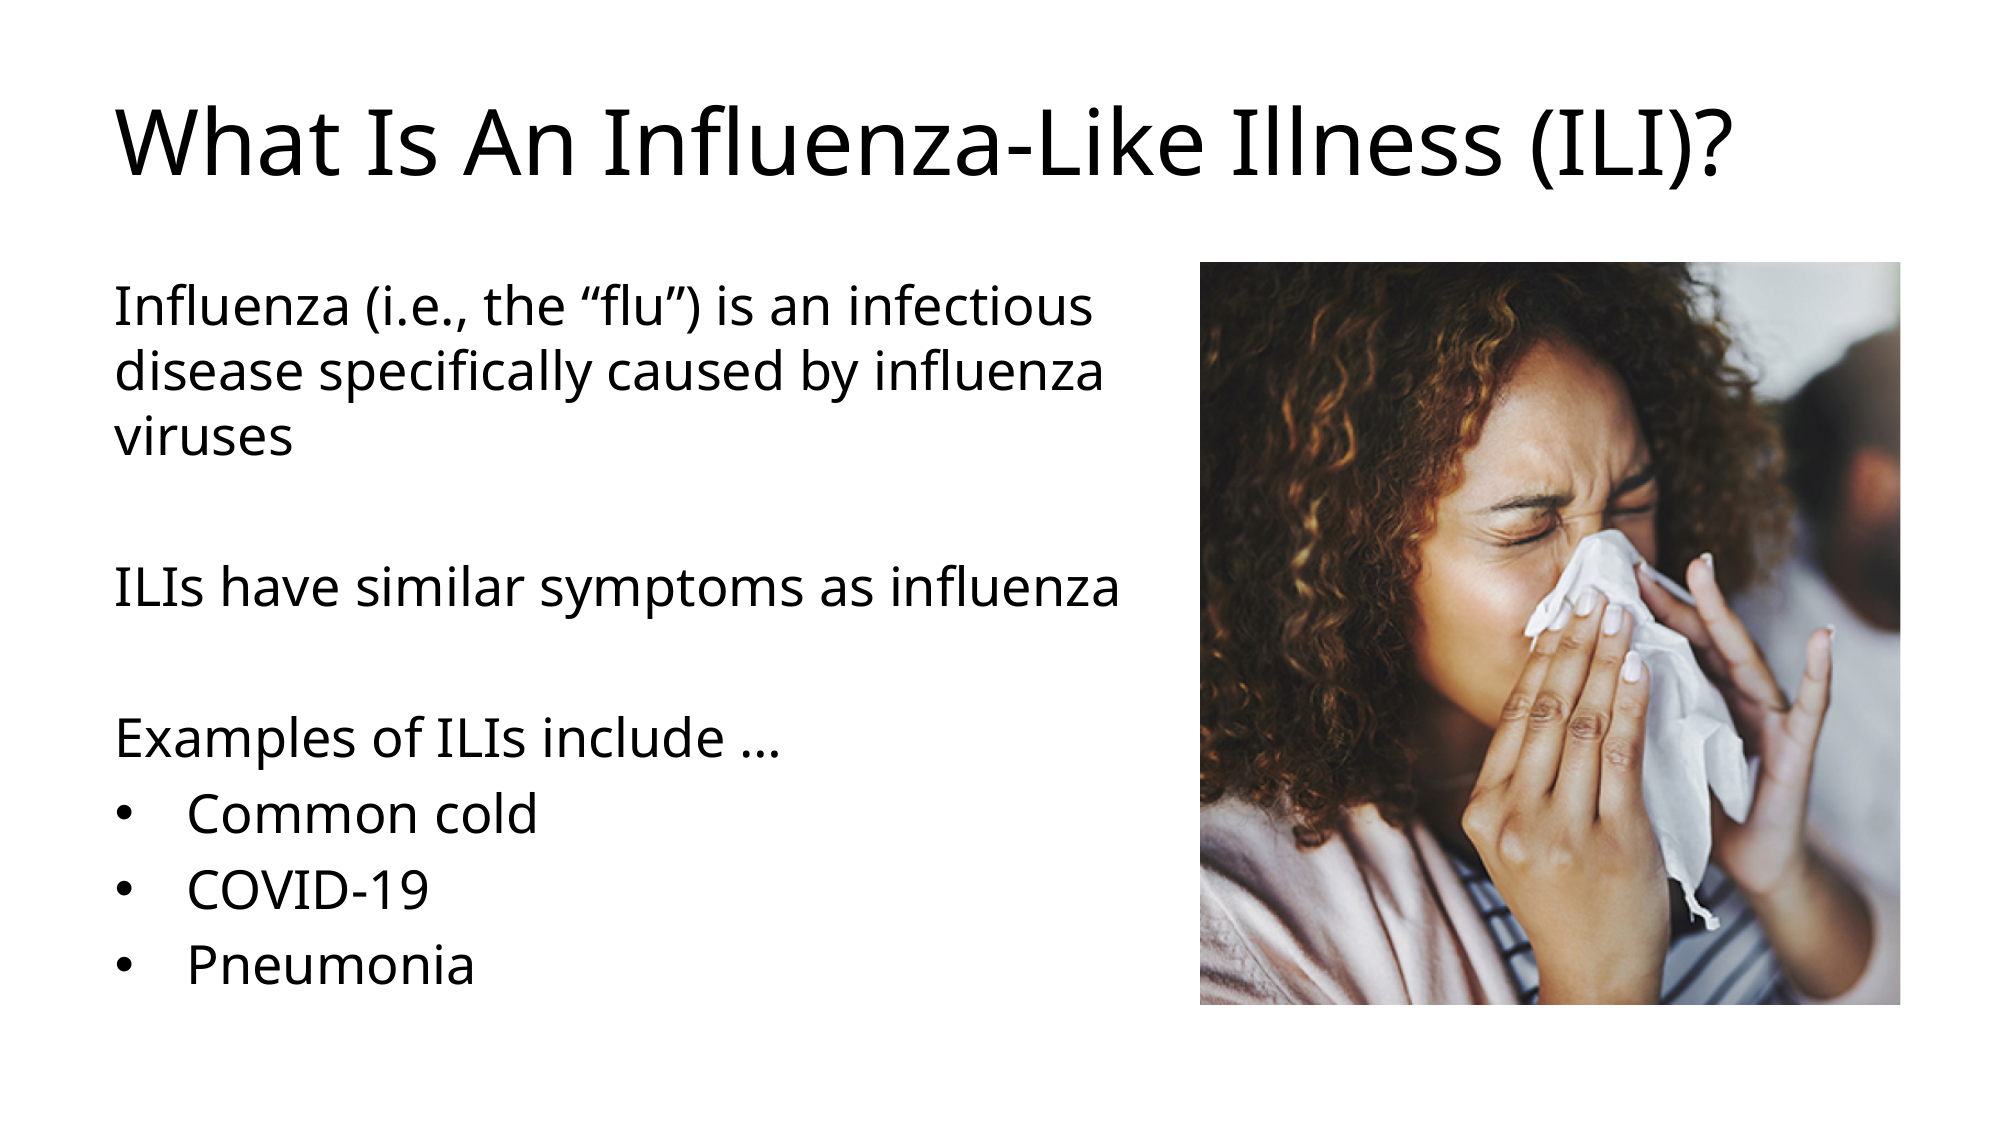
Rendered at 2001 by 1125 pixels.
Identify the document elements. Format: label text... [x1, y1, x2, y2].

picture [1199, 262, 1901, 1006]
title What Is An Influenza-Like Illness (ILI)? [99, 45, 1900, 233]
list Influenza (i.e., the “flu”) is an infectious disease specifically caused by influenza viruses ILIs have similar symptoms as influenza Examples of ILIs include … Common cold COVID-19 Pneumonia [99, 262, 1197, 1005]
